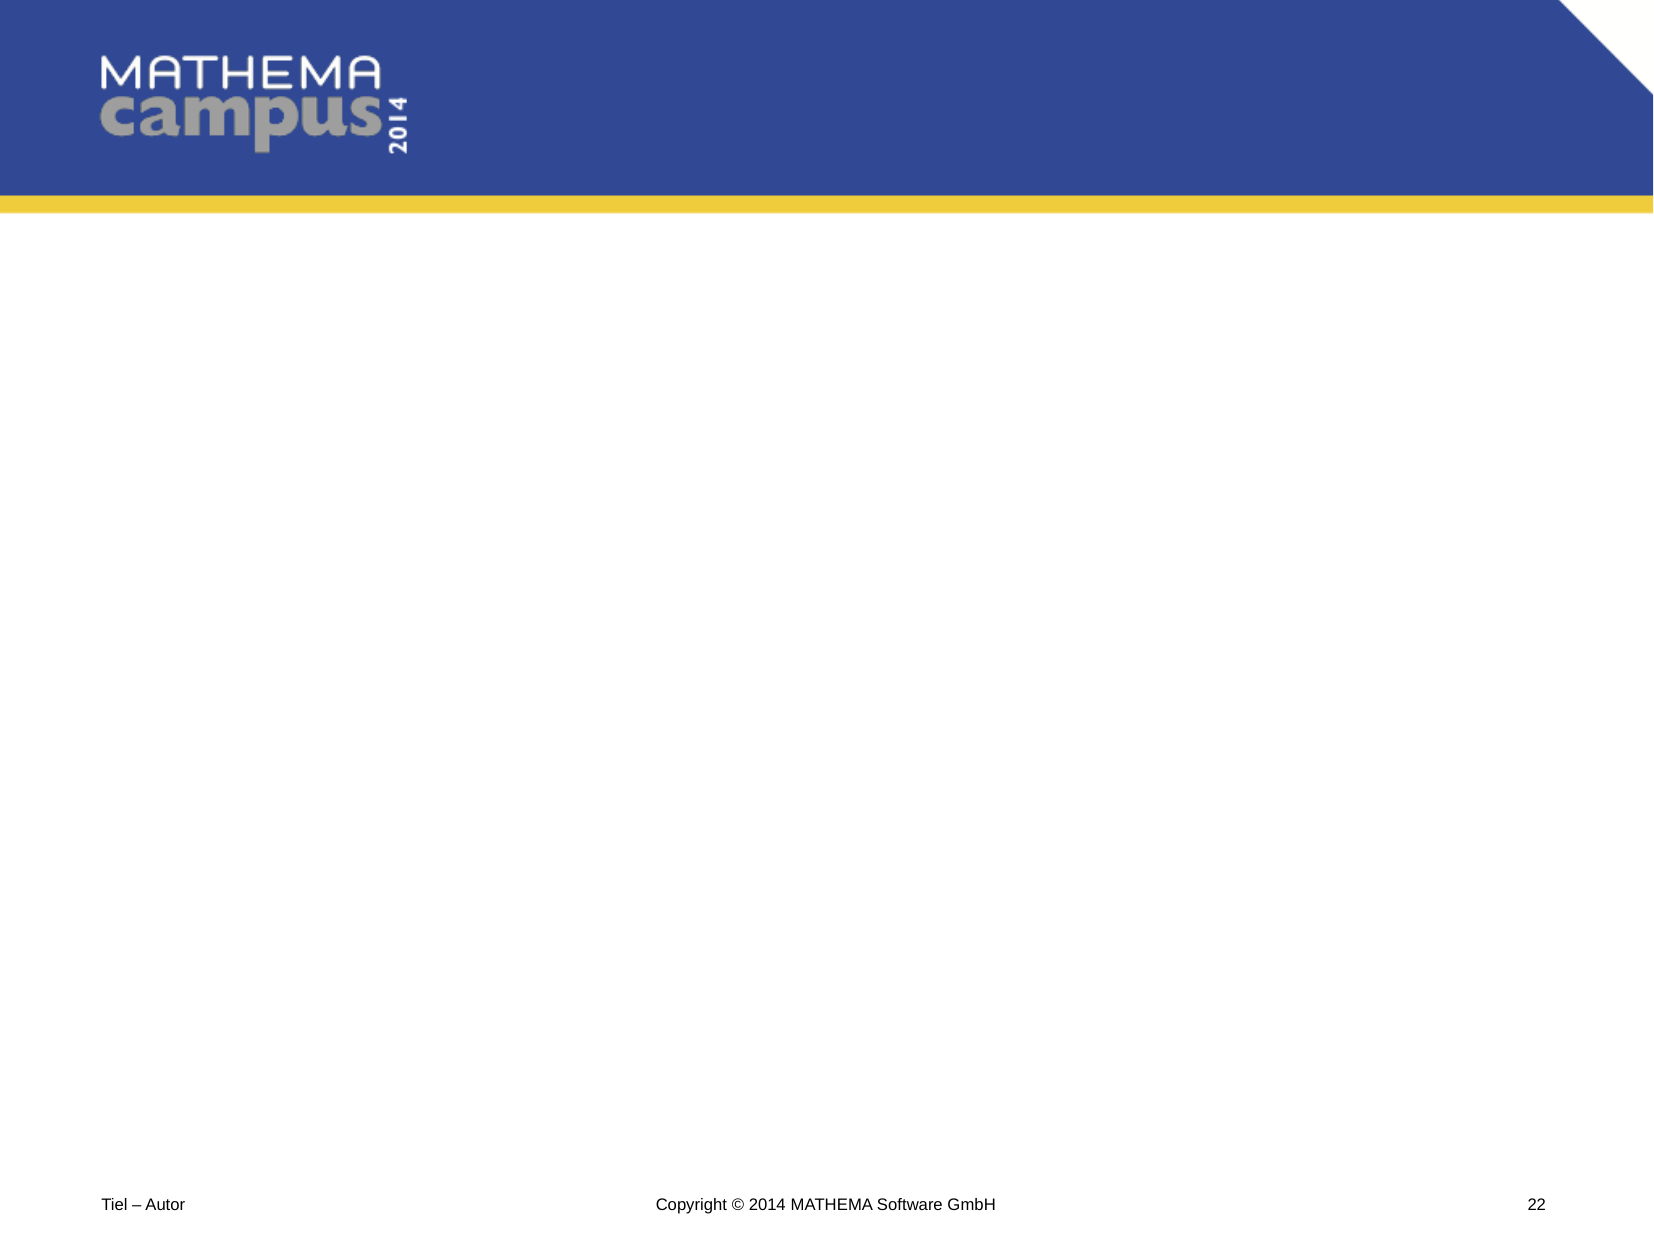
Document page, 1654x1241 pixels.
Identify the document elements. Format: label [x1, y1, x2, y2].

picture [0, 0, 1654, 217]
